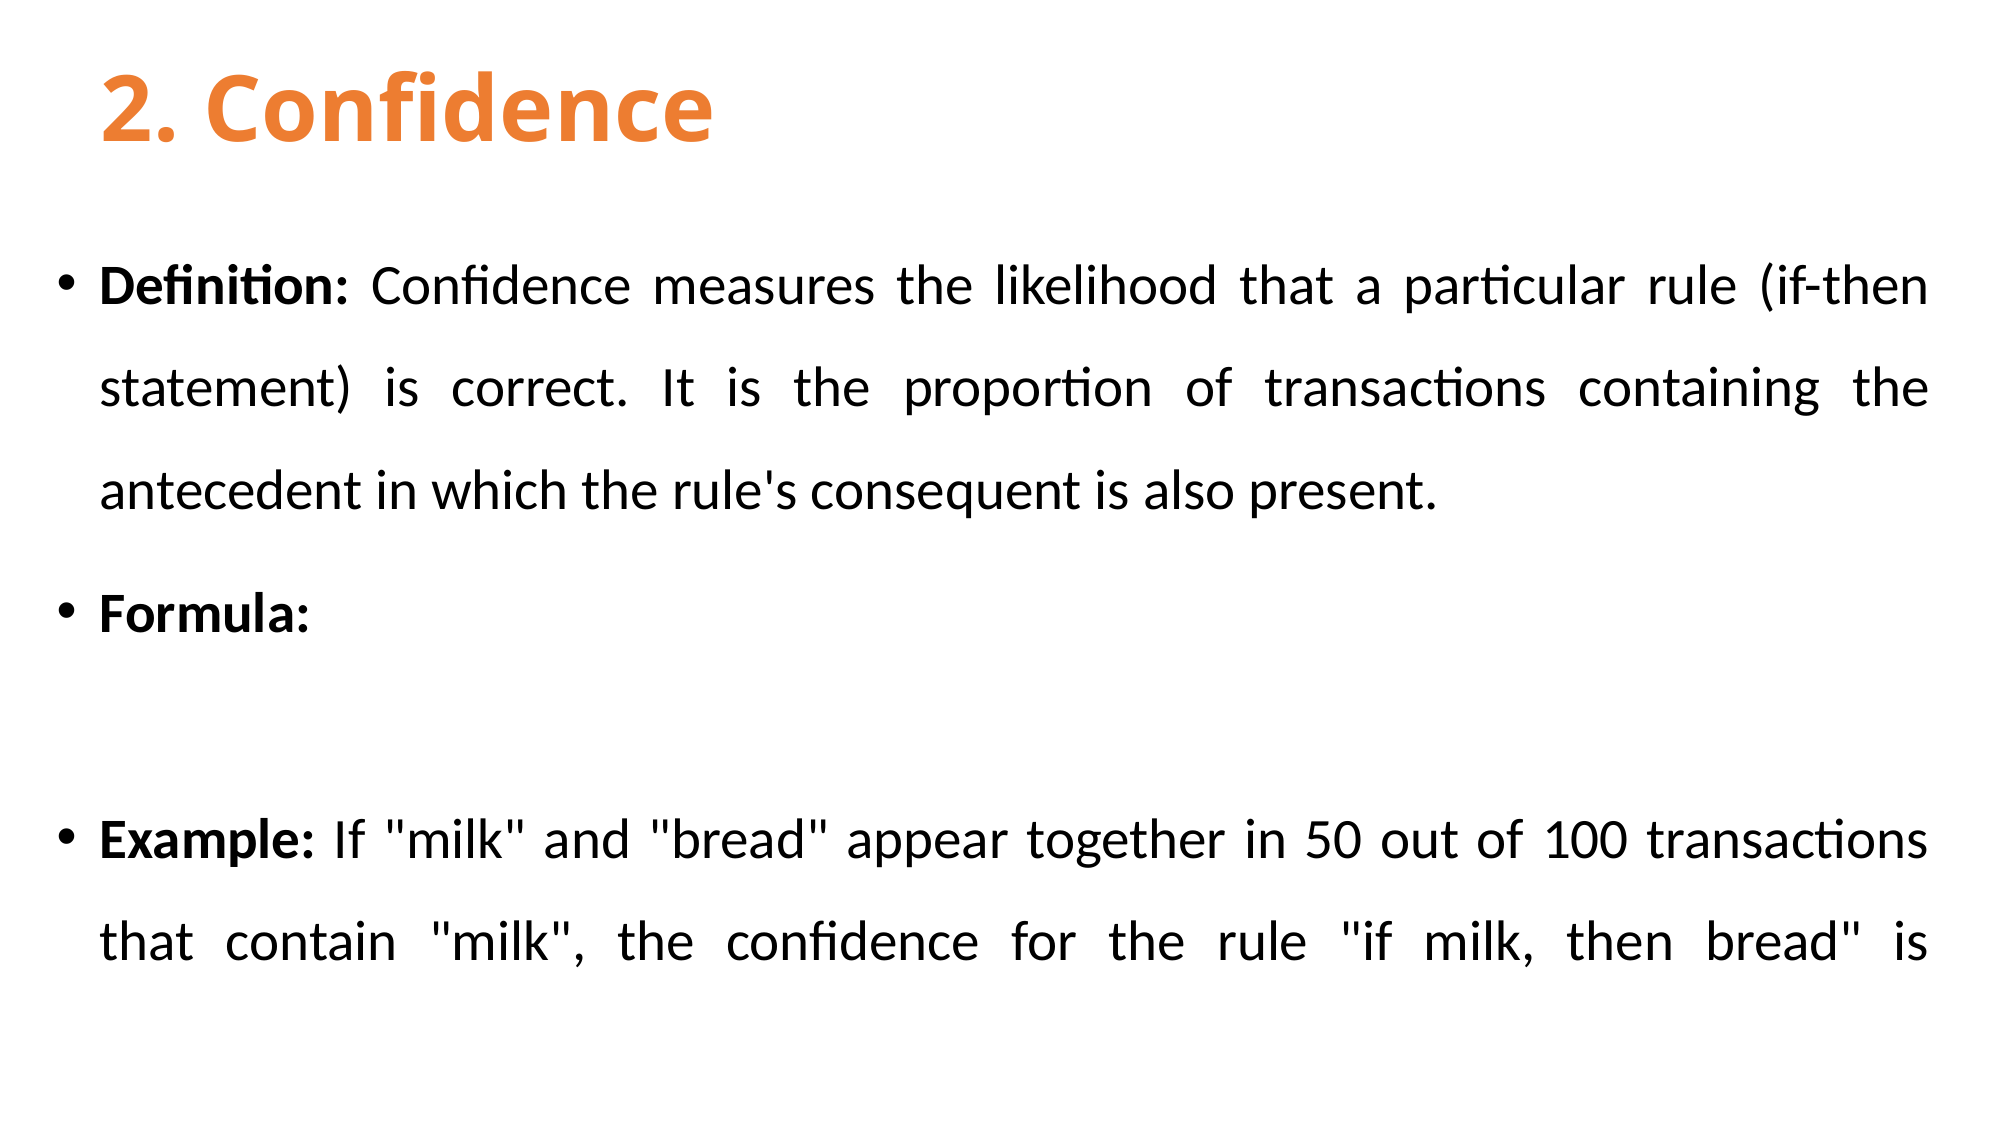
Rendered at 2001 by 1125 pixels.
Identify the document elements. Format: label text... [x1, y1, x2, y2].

title 2. Confidence [85, 3, 1811, 221]
